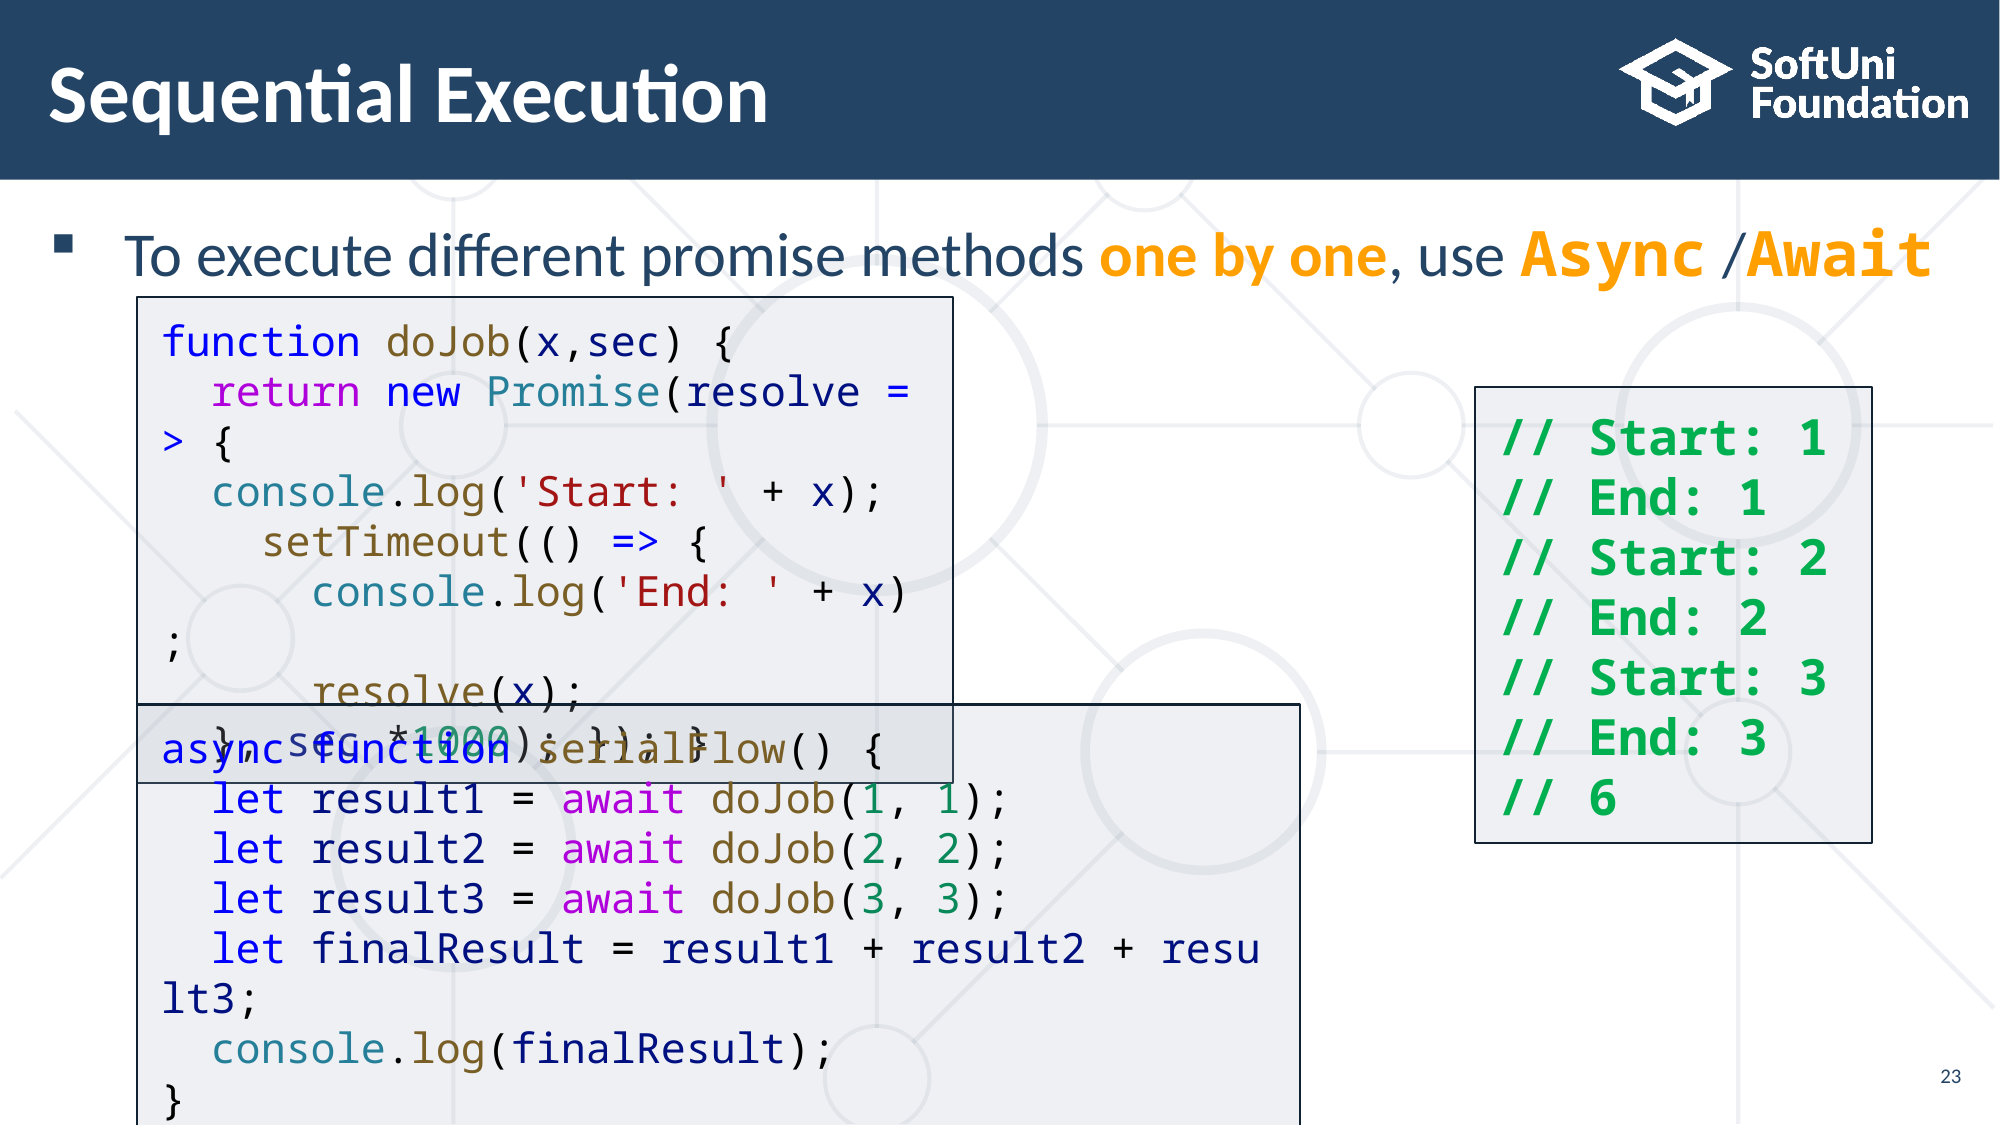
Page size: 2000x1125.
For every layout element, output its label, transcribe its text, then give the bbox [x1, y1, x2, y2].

text_box function doJob(x,sec) { return new Promise(resolve => { console.log('Start: ' + x); setTimeout(() => { console.log('End: ' + x); resolve(x); }, sec *1000); }); } [137, 297, 953, 704]
title Sequential Execution [31, 16, 1591, 162]
slide_number 23 [1896, 1049, 1968, 1101]
picture [1618, 38, 1968, 126]
text_box To execute different promise methods one by one, use Async /Await [34, 206, 2000, 297]
text_box // Start: 1 // End: 1 // Start: 2 // End: 2 // Start: 3 // End: 3 // 6 [1474, 387, 1872, 843]
text_box async function serialFlow() { let result1 = await doJob(1, 1); let result2 = await doJob(2, 2); let result3 = await doJob(3, 3); let finalResult = result1 + result2 + result3; console.log(finalResult); } [137, 704, 1300, 1125]
